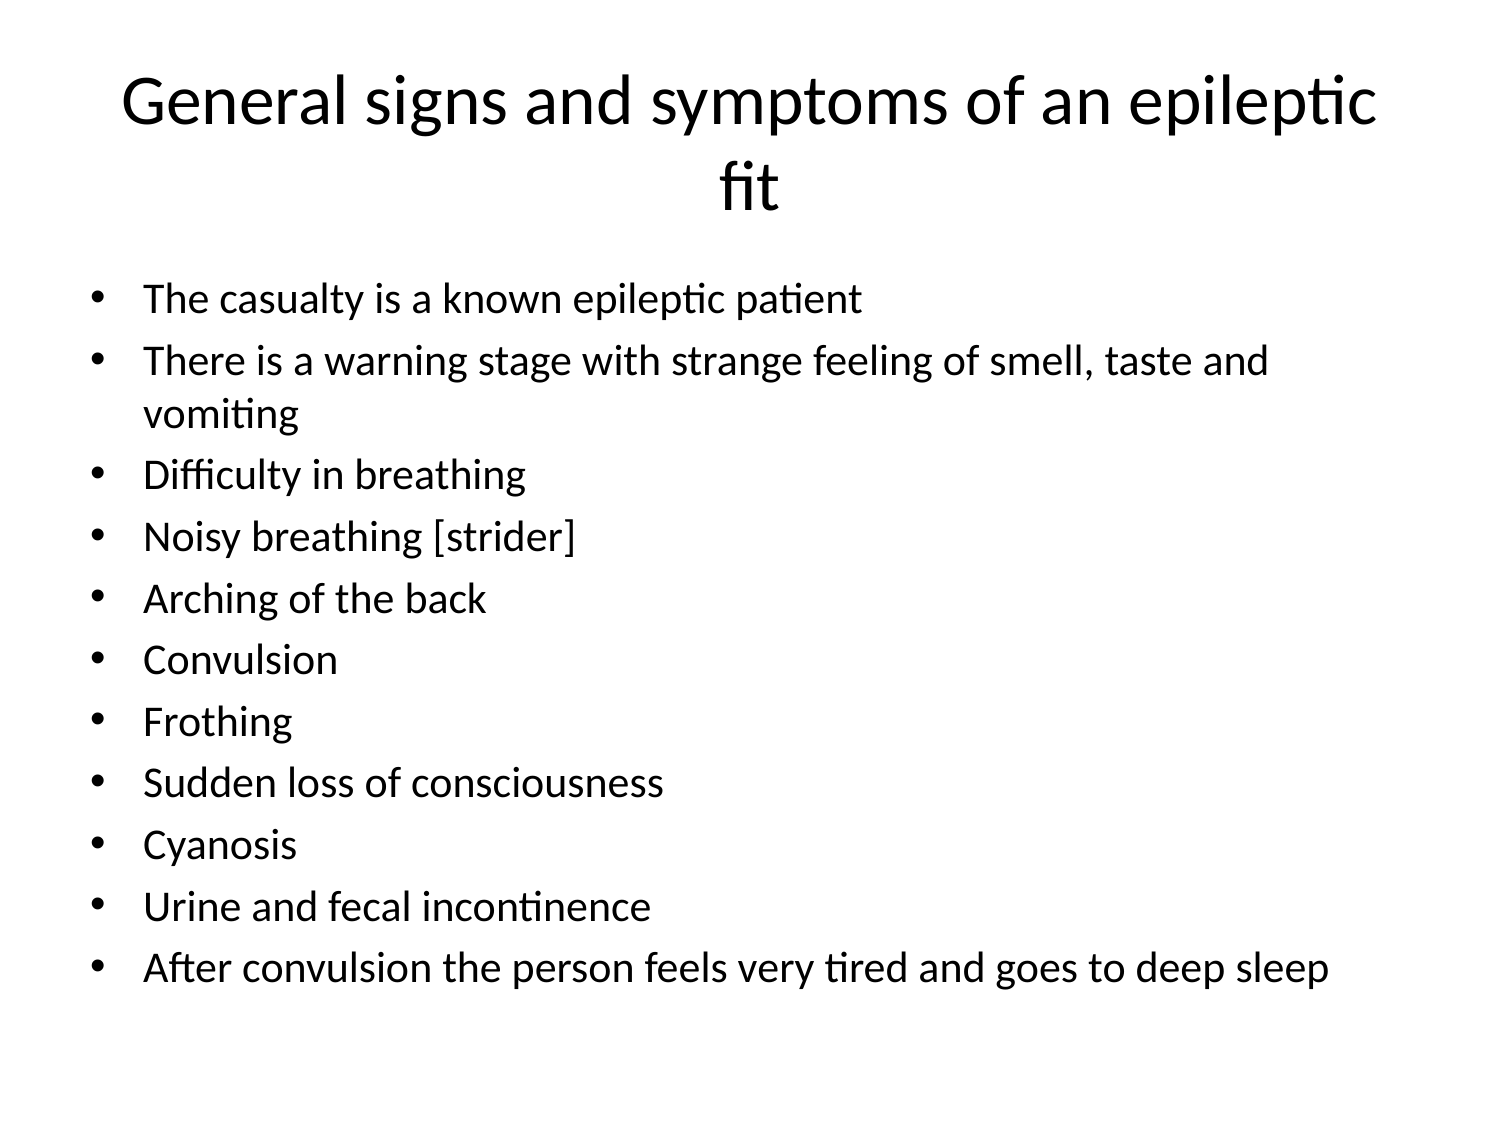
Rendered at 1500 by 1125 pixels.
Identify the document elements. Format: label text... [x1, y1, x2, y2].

list The casualty is a known epileptic patient There is a warning stage with strange feeling of smell, taste and vomiting Difficulty in breathing Noisy breathing [strider] Arching of the back Convulsion Frothing Sudden loss of consciousness Cyanosis Urine and fecal incontinence After convulsion the person feels very tired and goes to deep sleep [75, 262, 1425, 1005]
title General signs and symptoms of an epileptic fit [75, 45, 1425, 233]
